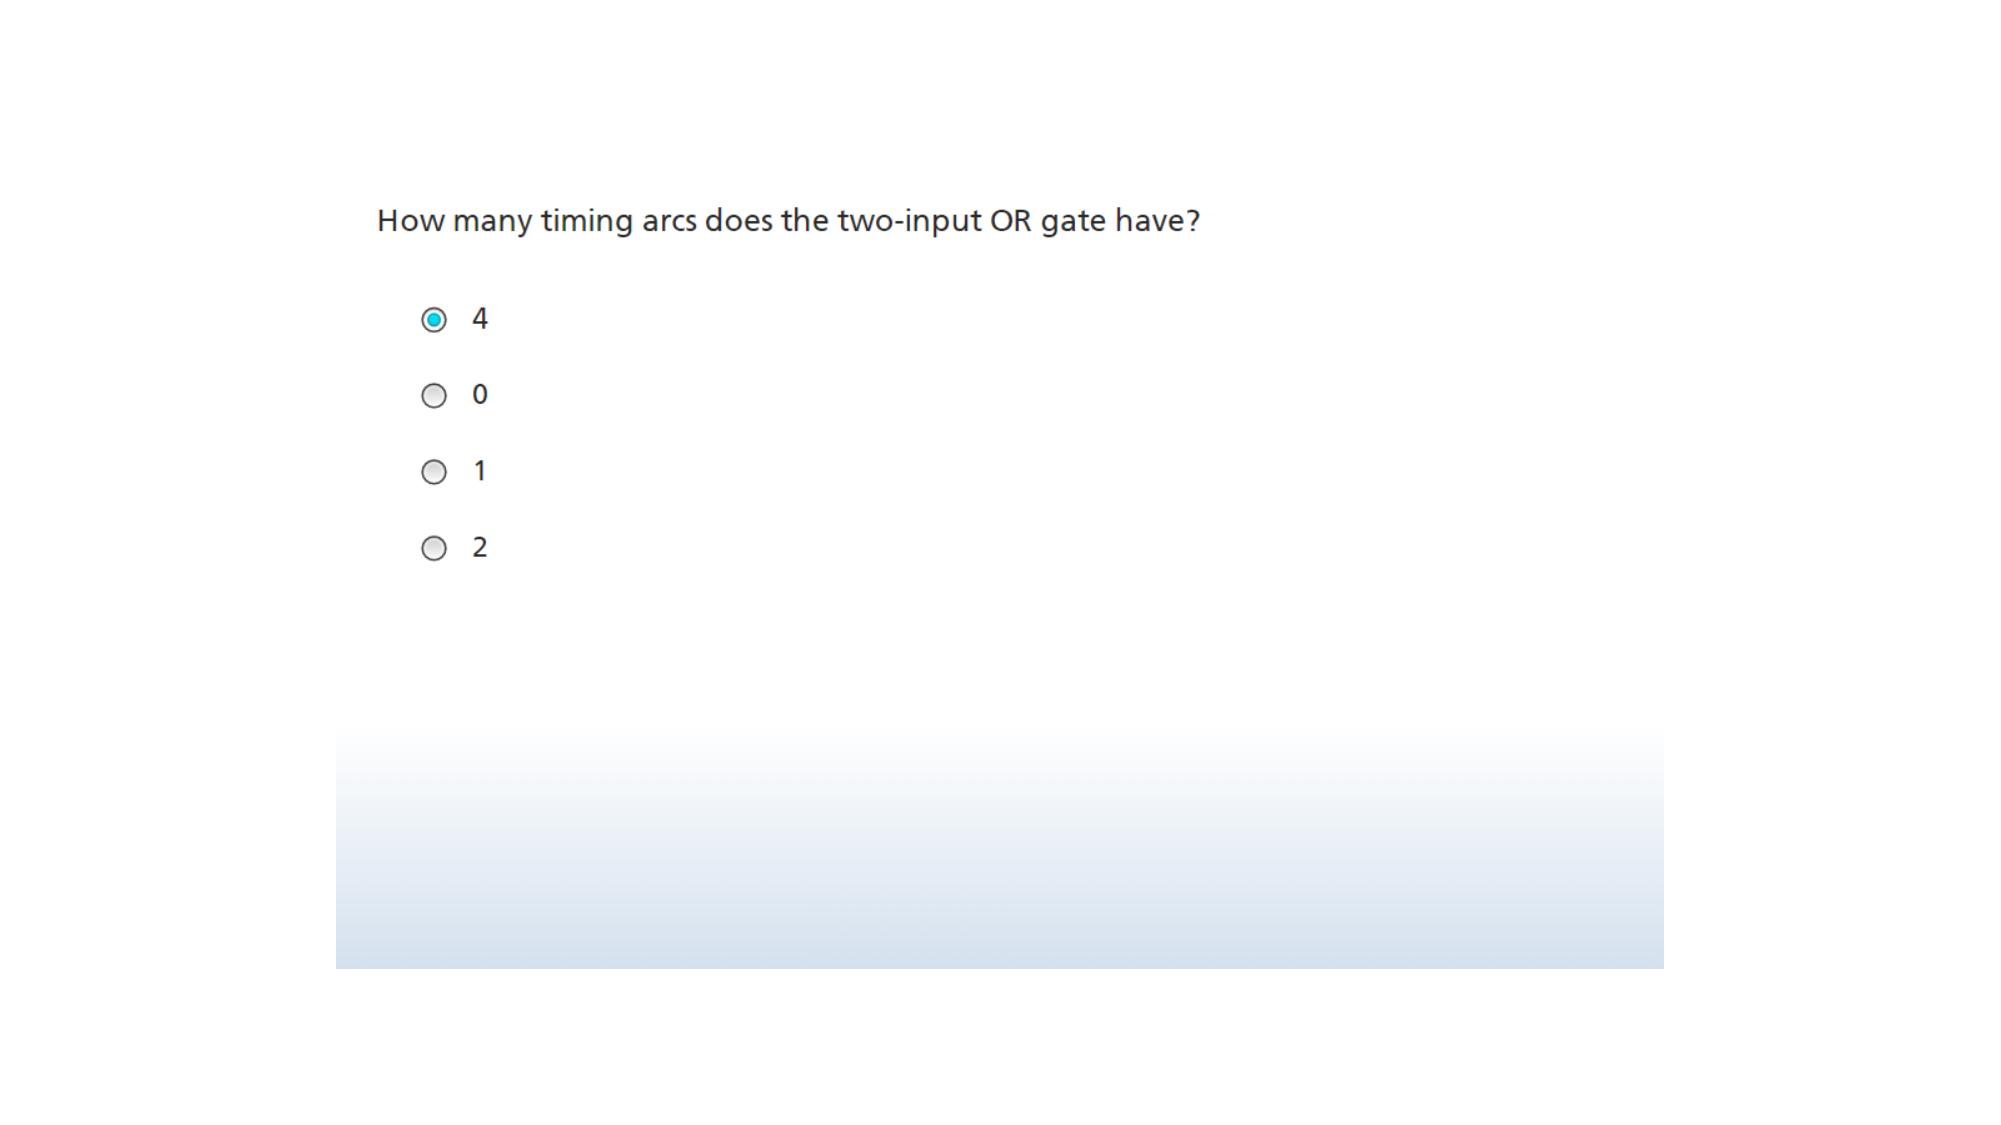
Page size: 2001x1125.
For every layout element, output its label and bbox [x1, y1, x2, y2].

picture [336, 156, 1664, 969]
